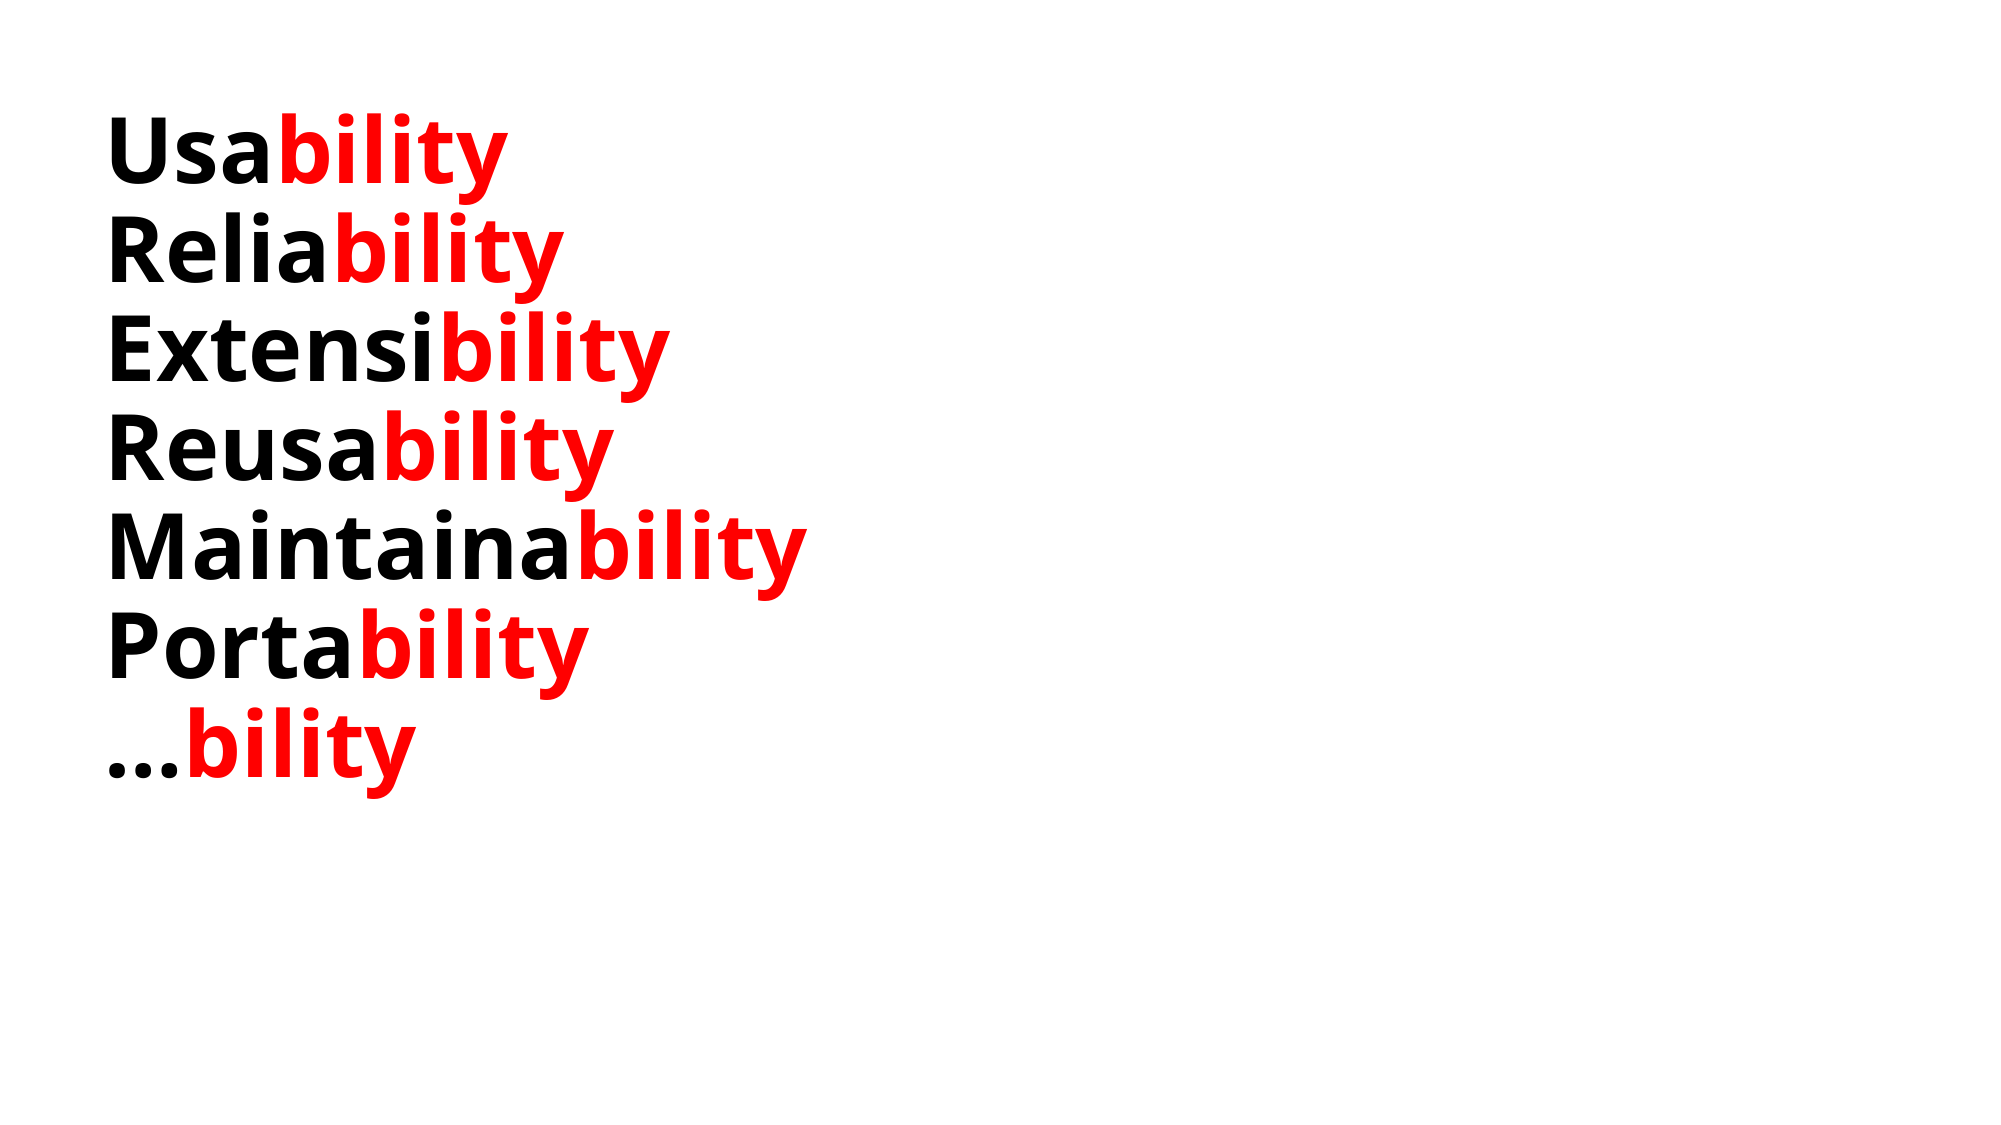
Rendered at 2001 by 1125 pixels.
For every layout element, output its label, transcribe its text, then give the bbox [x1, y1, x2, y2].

title Usability Reliability Extensibility Reusability Maintainability Portability …bility [89, 96, 1982, 1026]
